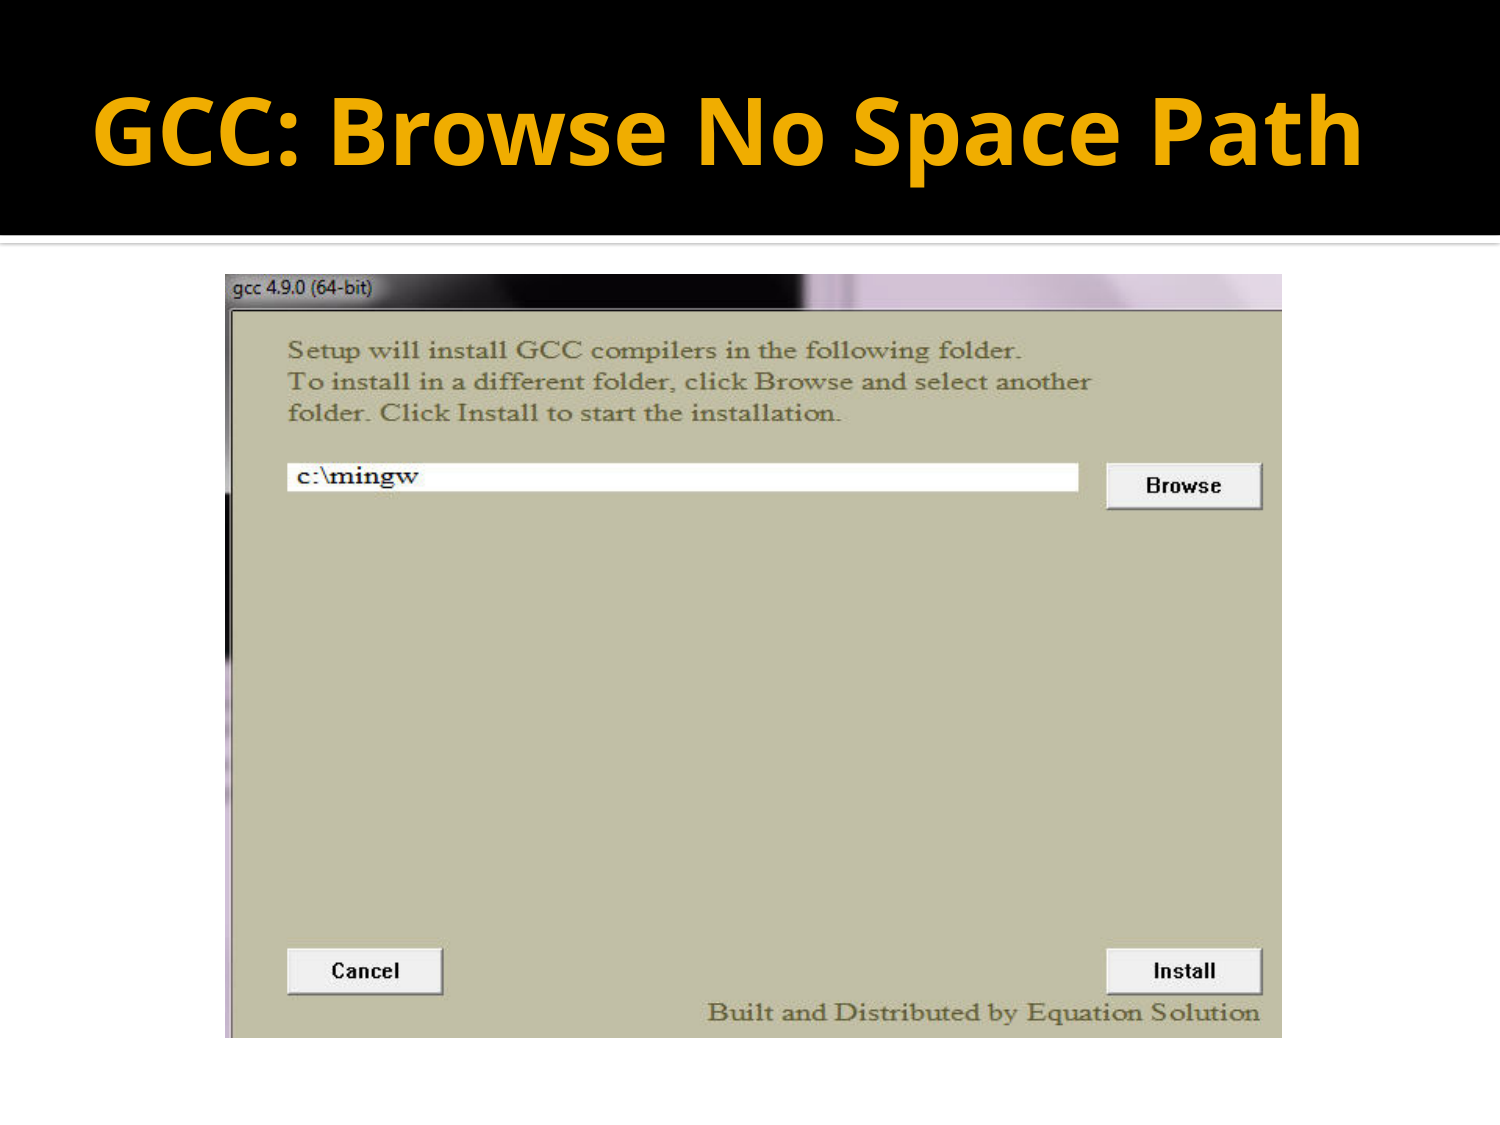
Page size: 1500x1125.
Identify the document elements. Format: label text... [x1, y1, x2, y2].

picture [224, 274, 1282, 1038]
title GCC: Browse No Space Path [75, 25, 1425, 231]
